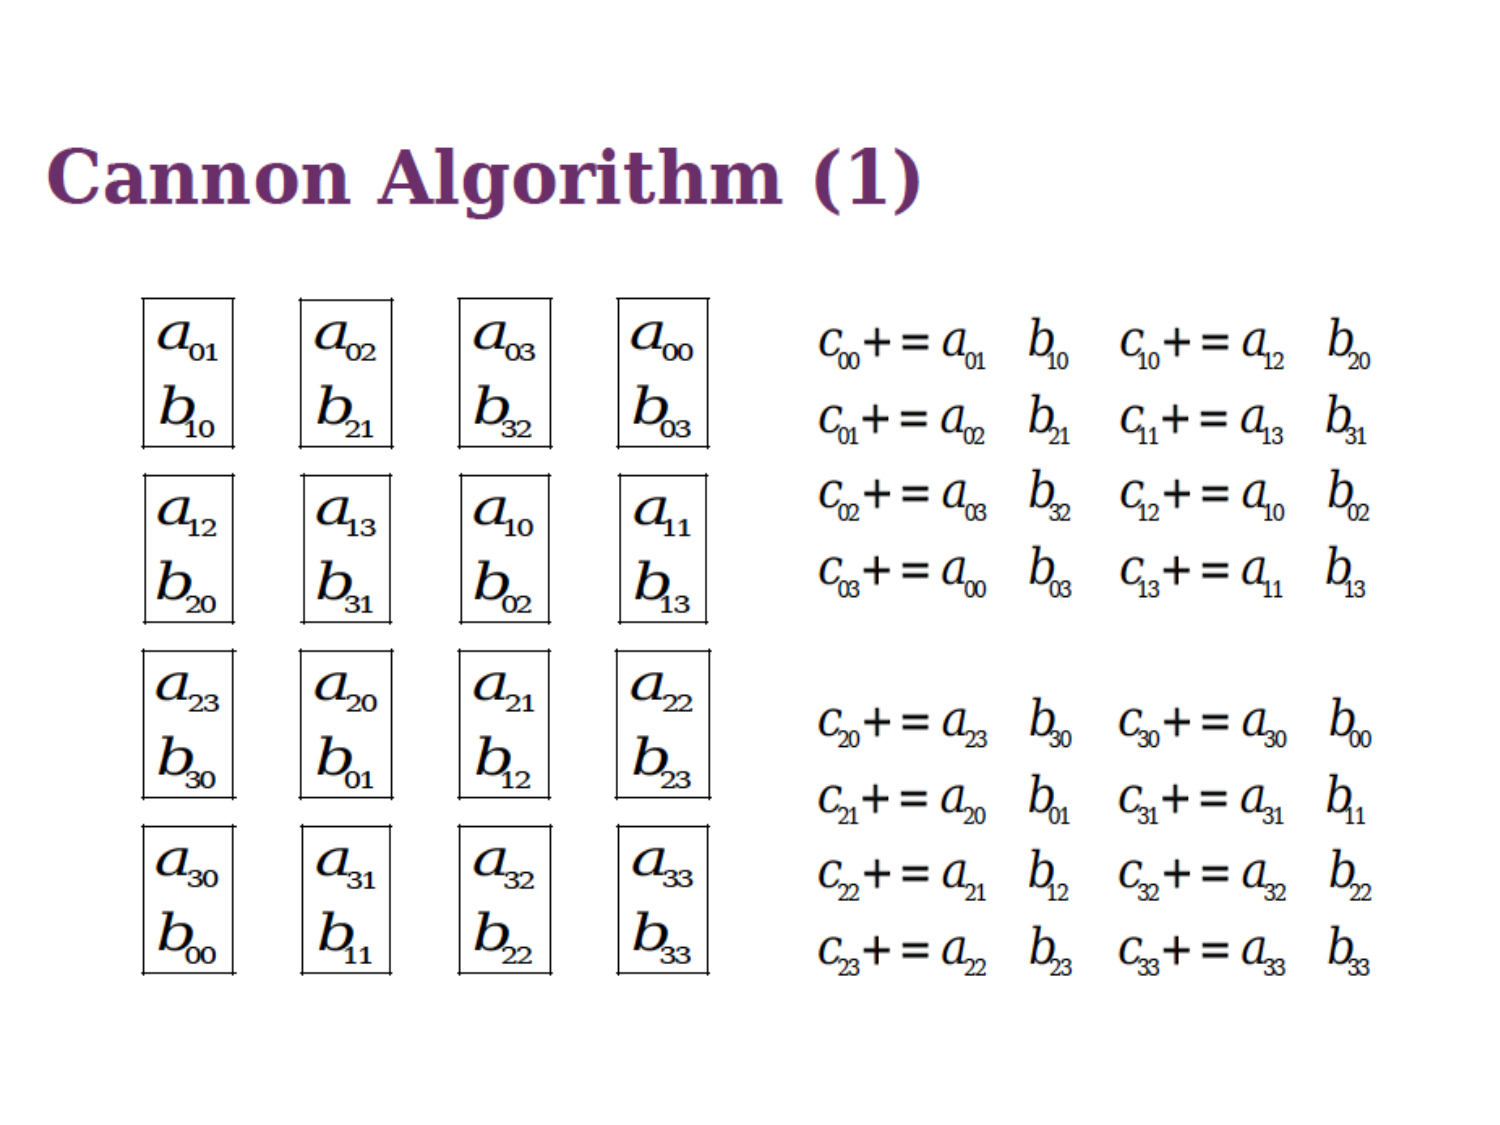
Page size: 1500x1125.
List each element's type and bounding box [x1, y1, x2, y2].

picture [28, 130, 1457, 993]
